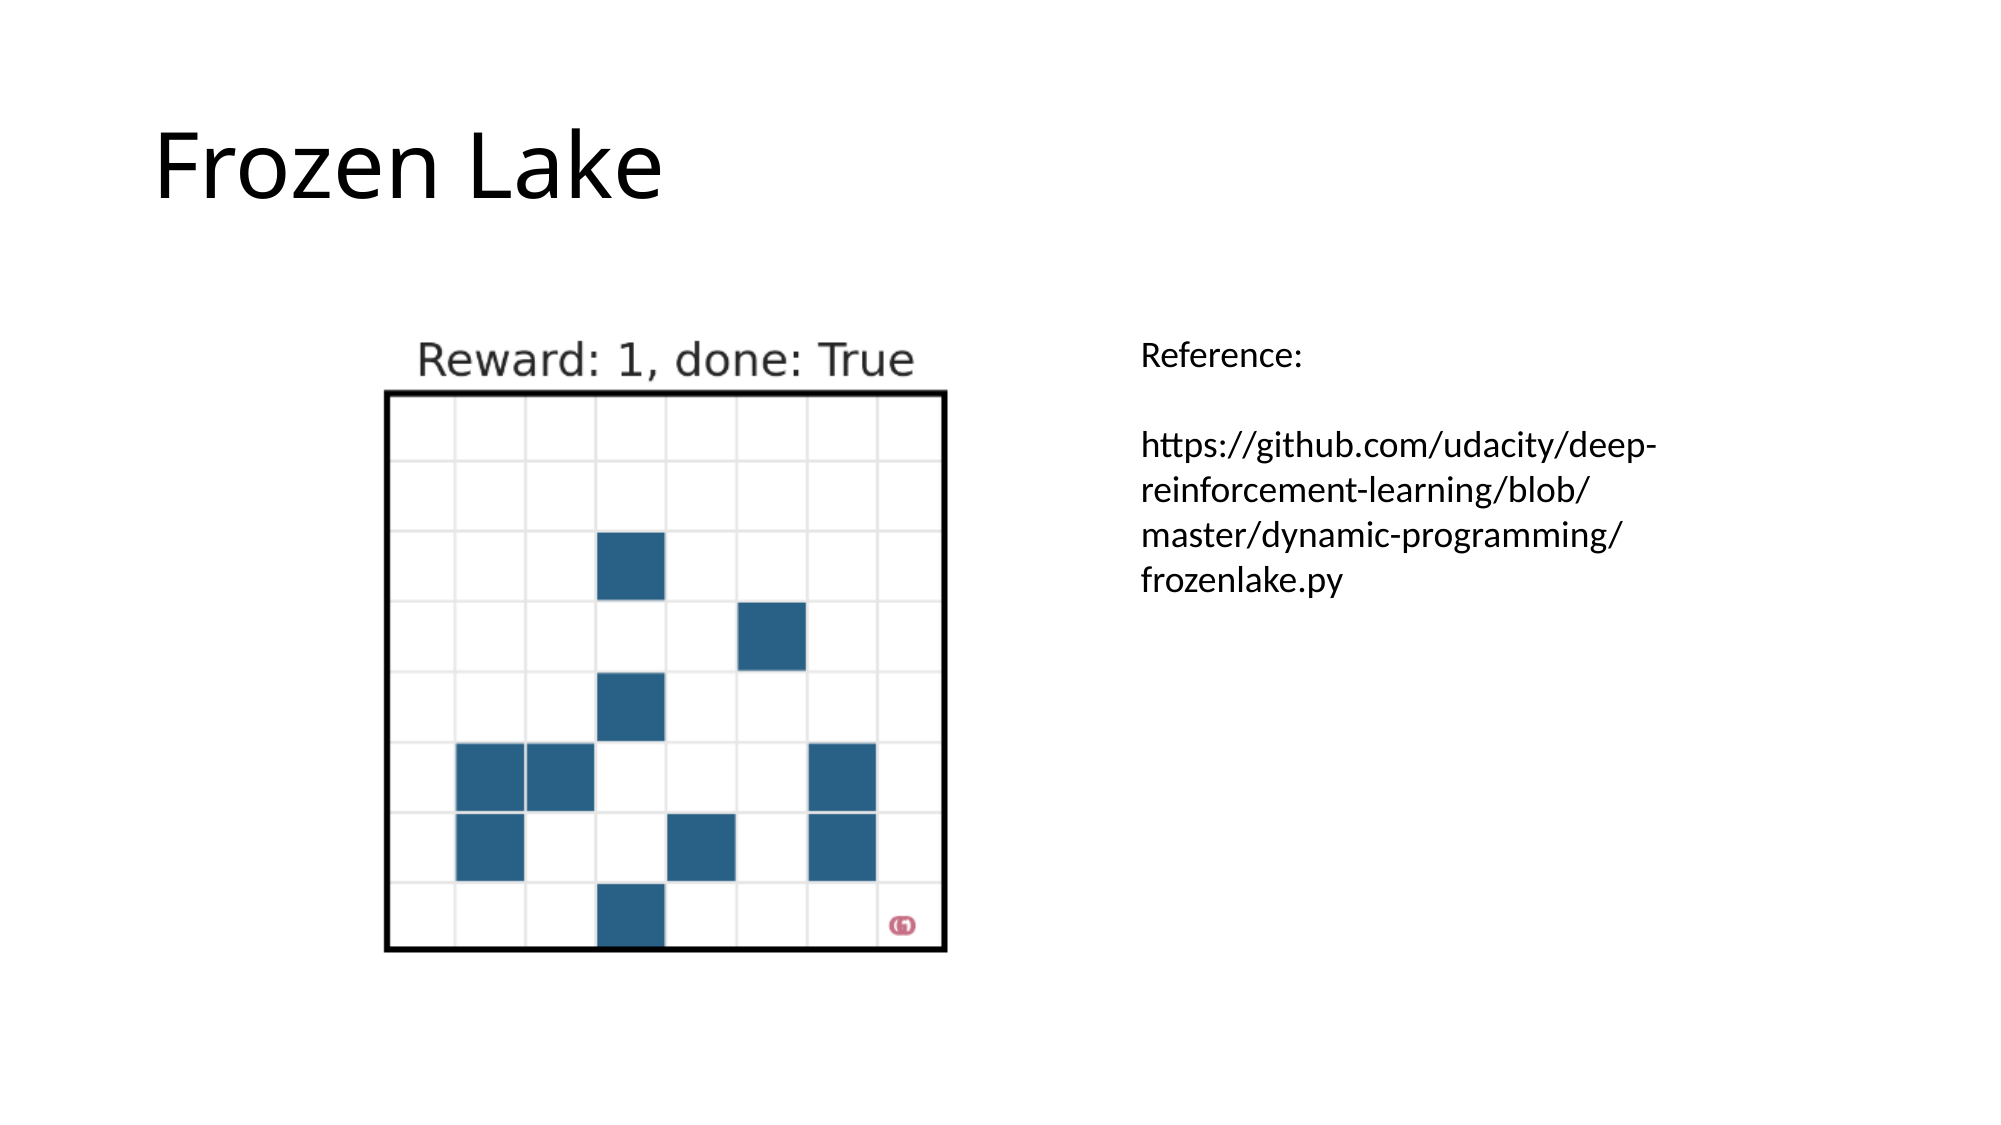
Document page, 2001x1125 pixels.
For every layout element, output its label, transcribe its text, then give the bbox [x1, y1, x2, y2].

title Frozen Lake [137, 59, 1863, 278]
text_box Reference: https://github.com/udacity/deep-reinforcement-learning/blob/master/dynamic-programming/frozenlake.py [1126, 322, 1710, 607]
picture [369, 326, 963, 971]
